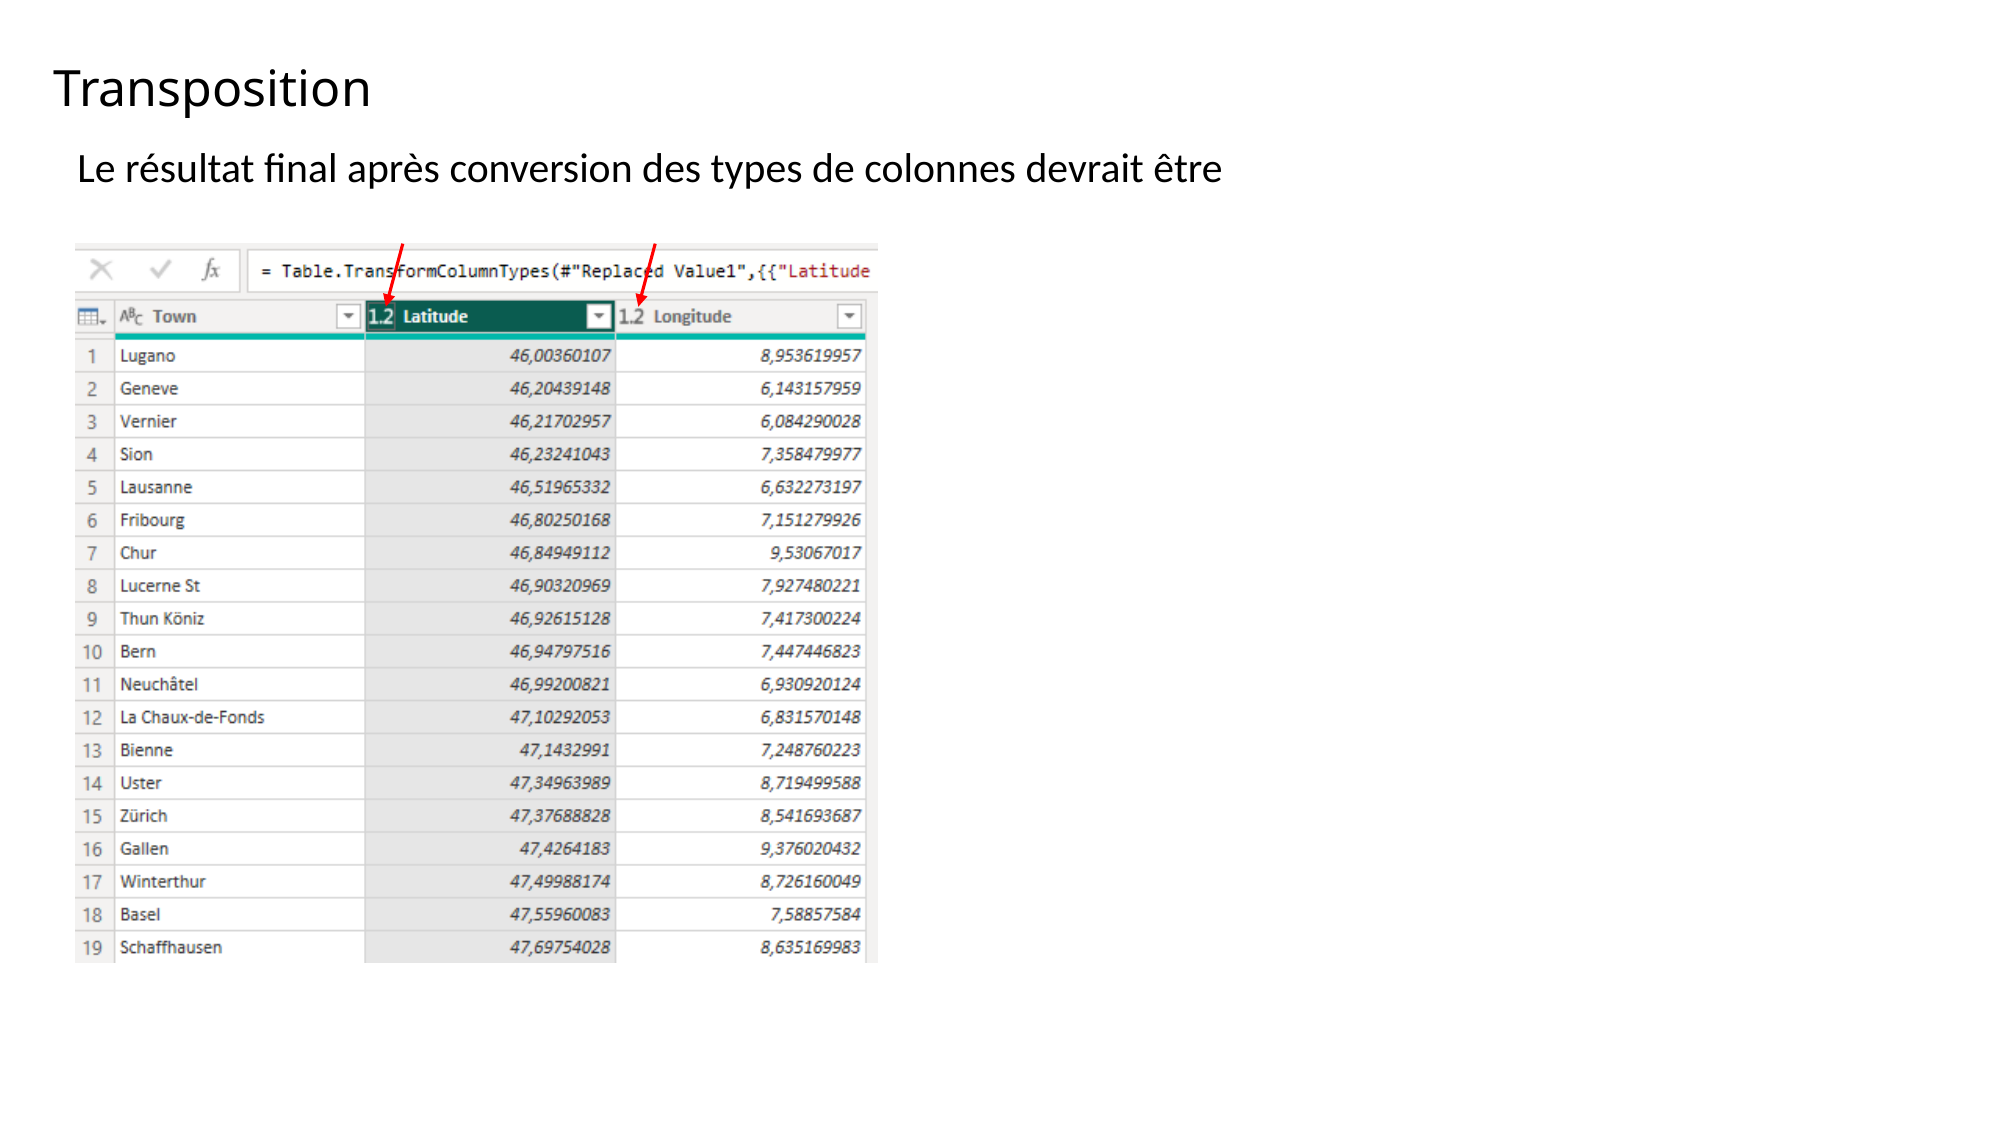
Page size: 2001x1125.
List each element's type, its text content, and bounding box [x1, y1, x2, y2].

text_box Transposition [39, 49, 387, 125]
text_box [638, 243, 656, 307]
text_box Le résultat final après conversion des types de colonnes devrait être [62, 132, 1248, 198]
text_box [385, 243, 403, 307]
picture [75, 243, 878, 963]
